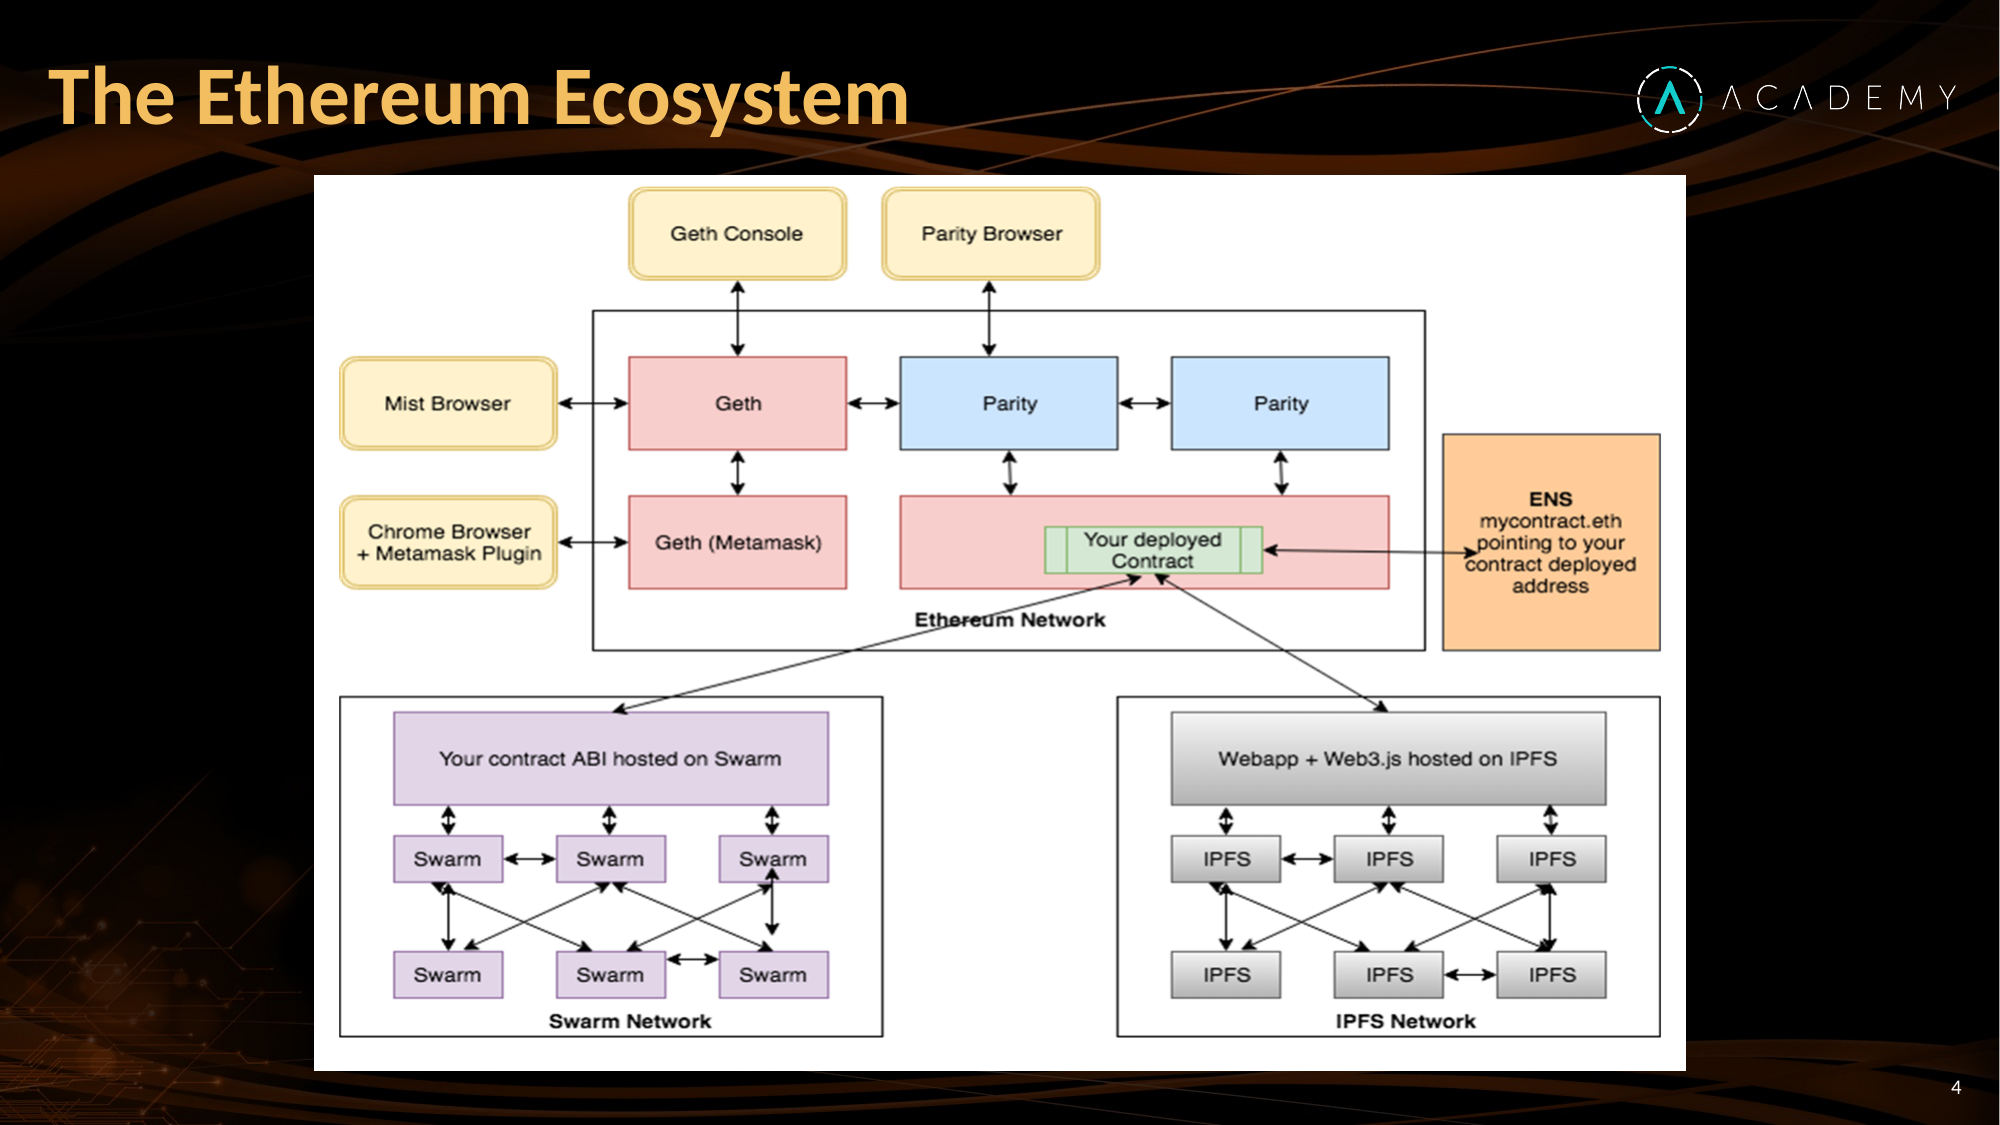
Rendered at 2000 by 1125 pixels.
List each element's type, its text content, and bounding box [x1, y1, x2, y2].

title The Ethereum Ecosystem [30, 6, 1602, 189]
slide_number 4 [1897, 1070, 1968, 1103]
picture [0, 0, 2000, 1125]
